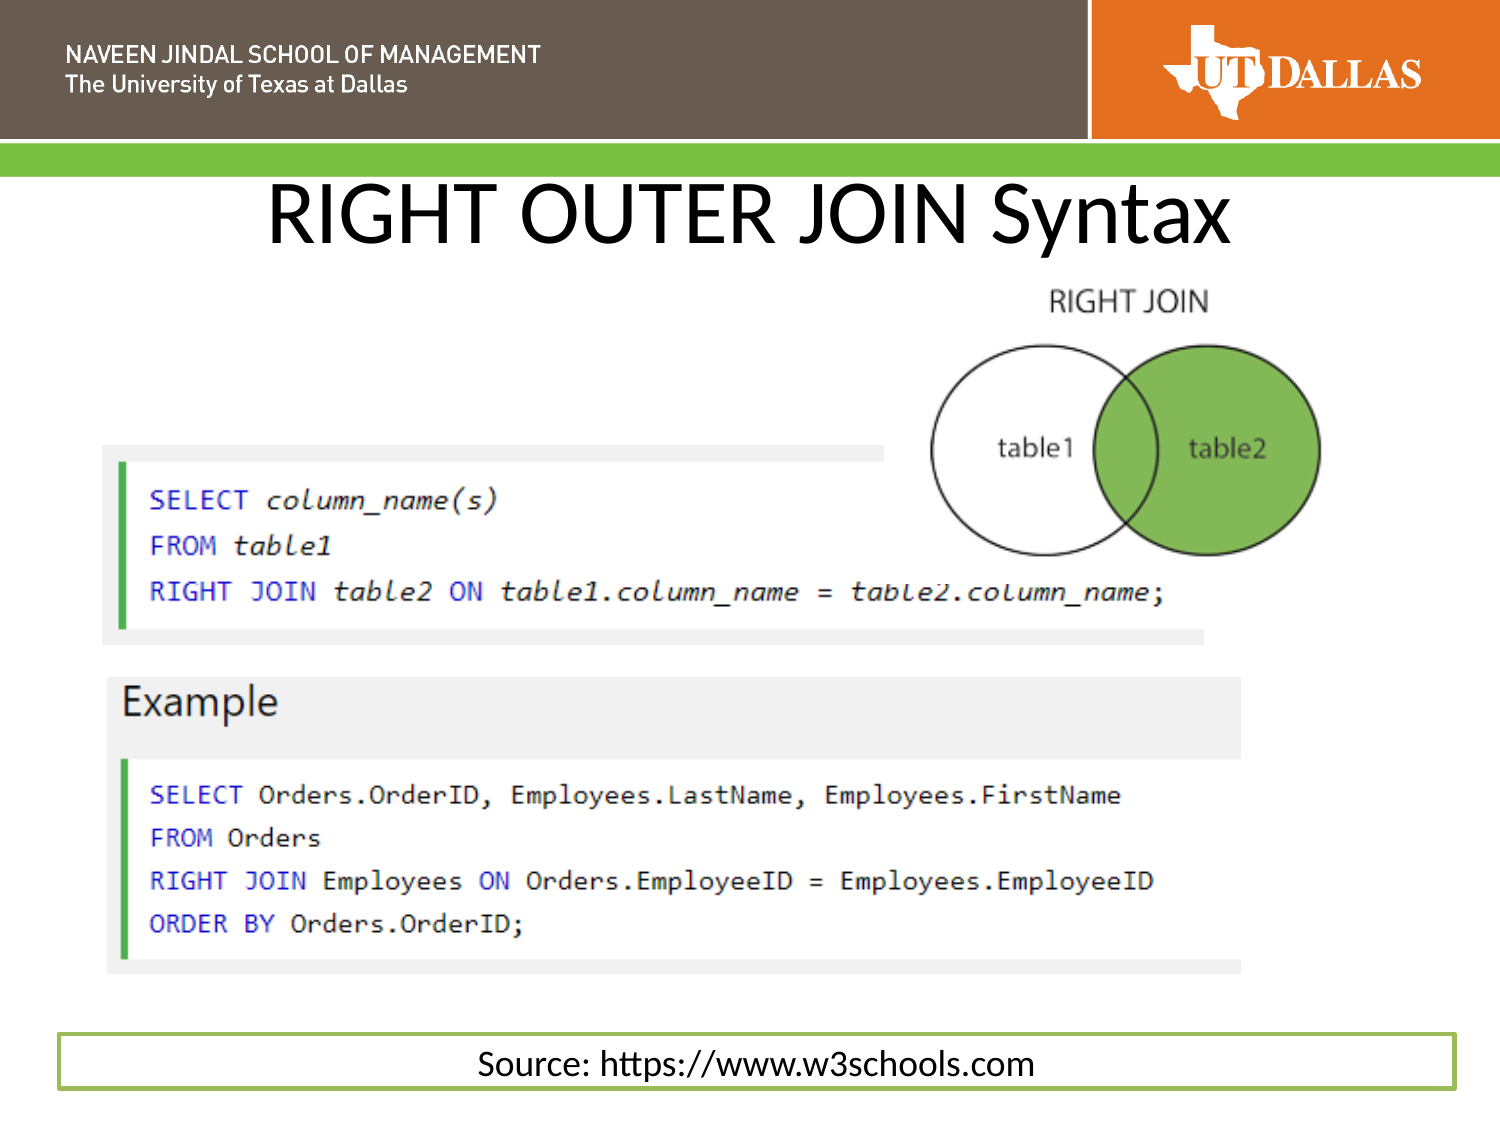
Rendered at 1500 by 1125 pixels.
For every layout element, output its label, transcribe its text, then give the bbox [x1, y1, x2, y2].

text_box Source: https://www.w3schools.com [57, 1032, 1457, 1091]
picture [0, 0, 1500, 1125]
title RIGHT OUTER JOIN Syntax [75, 113, 1425, 300]
list [75, 300, 1425, 1032]
